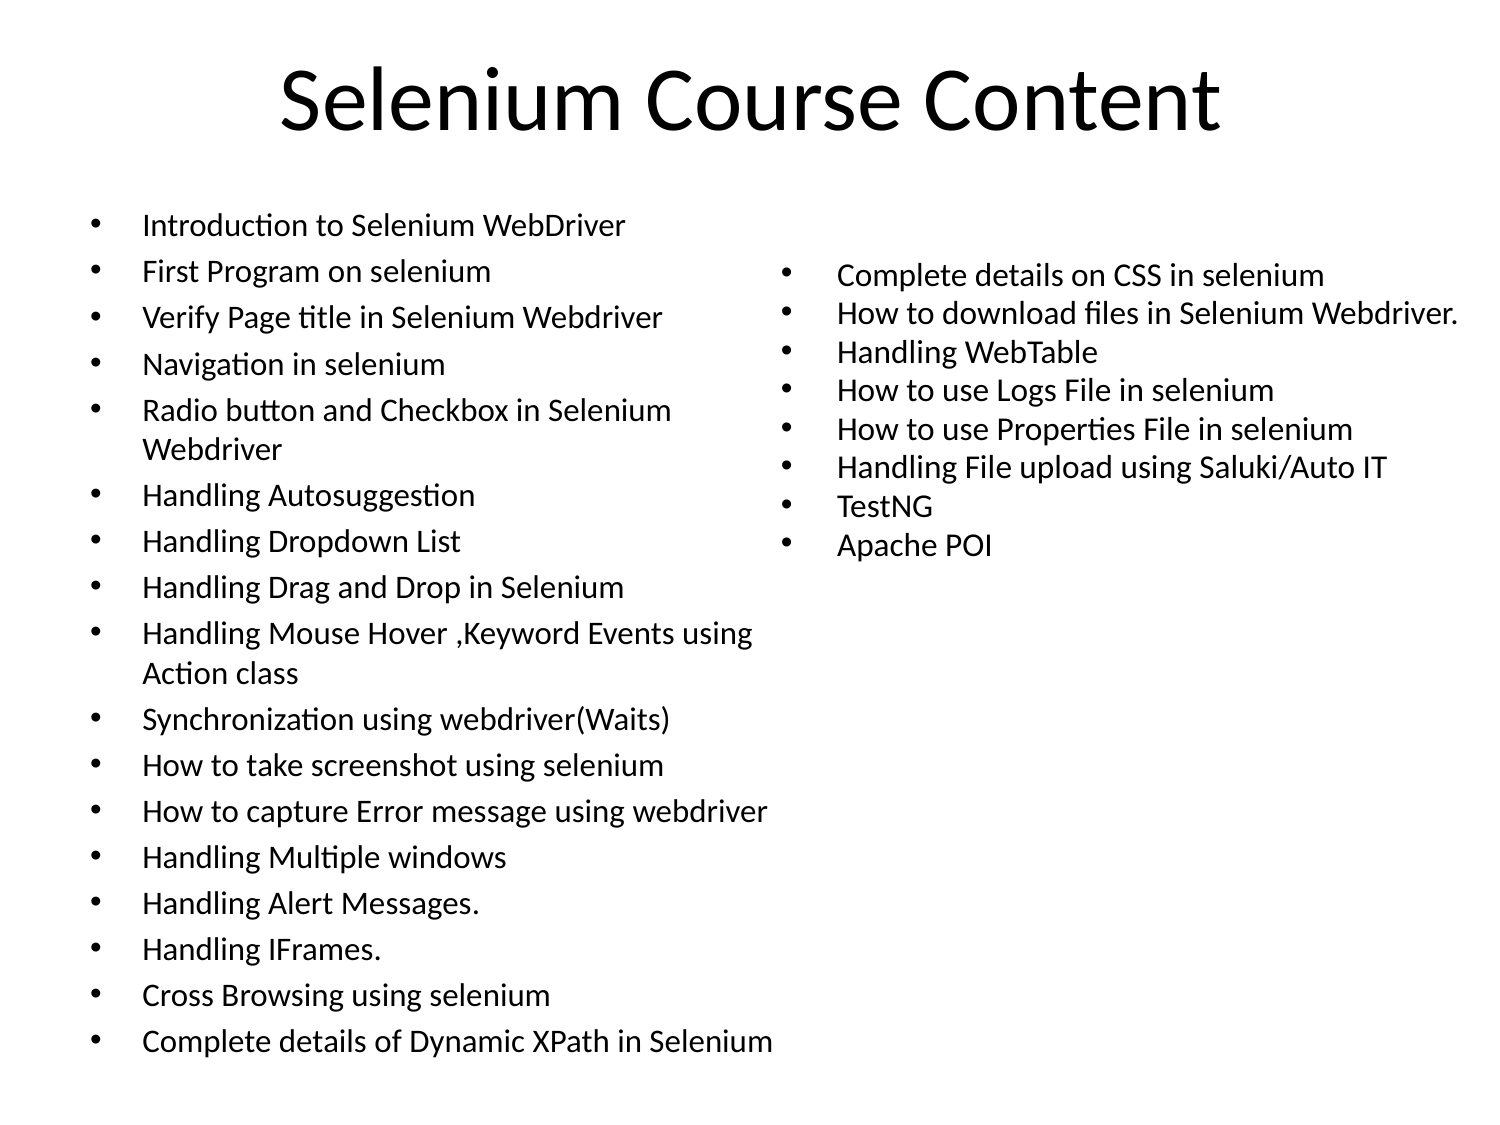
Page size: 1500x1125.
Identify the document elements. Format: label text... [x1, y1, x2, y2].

text_box Complete details on CSS in selenium How to download files in Selenium Webdriver. Handling WebTable How to use Logs File in selenium How to use Properties File in selenium Handling File upload using Saluki/Auto IT TestNG Apache POI [765, 196, 1500, 1071]
list Introduction to Selenium WebDriver First Program on selenium Verify Page title in Selenium Webdriver Navigation in selenium Radio button and Checkbox in Selenium Webdriver Handling Autosuggestion Handling Dropdown List Handling Drag and Drop in Selenium Handling Mouse Hover ,Keyword Events using Action class Synchronization using webdriver(Waits) How to take screenshot using selenium How to capture Error message using webdriver Handling Multiple windows Handling Alert Messages. Handling IFrames. Cross Browsing using selenium Complete details of Dynamic XPath in Selenium [75, 196, 765, 1071]
title Selenium Course Content [76, 0, 1427, 188]
